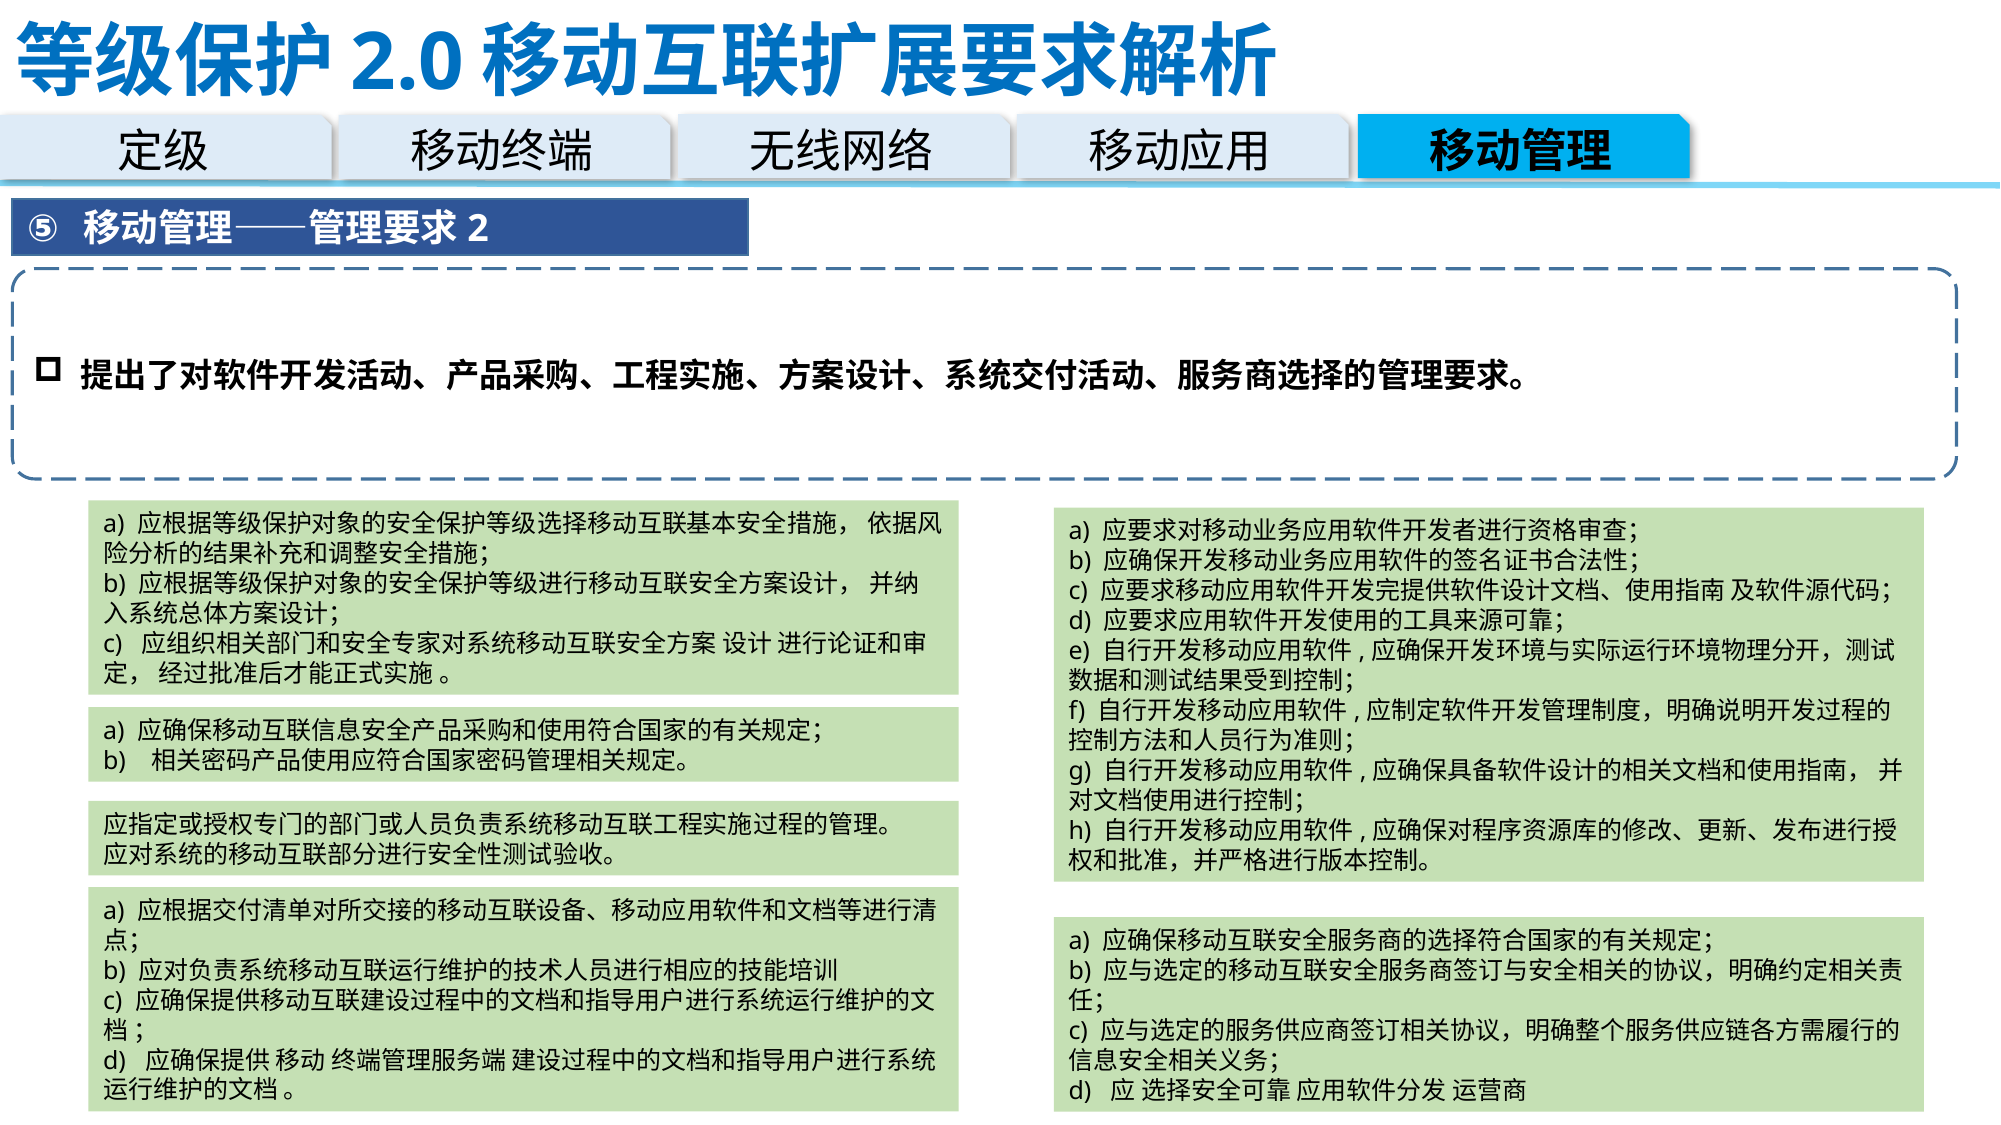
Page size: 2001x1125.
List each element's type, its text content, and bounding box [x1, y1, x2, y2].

text_box a) 应根据交付清单对所交接的移动互联设备、移动应用软件和文档等进行清点； b) 应对负责系统移动互联运行维护的技术人员进行相应的技能培训 c) 应确保提供移动互联建设过程中的文档和指导用户进行系统运行维护的文档 ； d) 应确保提供 移动 终端管理服务端 建设过程中的文档和指导用户进行系统运行维护的文档 。 [88, 887, 959, 1112]
text_box a) 应确保移动互联安全服务商的选择符合国家的有关规定； b) 应与选定的移动互联安全服务商签订与安全相关的协议，明确约定相关责任； c) 应与选定的服务供应商签订相关协议，明确整个服务供应链各方需履行的信息安全相关义务； d) 应 选择安全可靠 应用软件分发 运营商 [1053, 917, 1924, 1112]
text_box 提出了对软件开发活动、产品采购、工程实施、方案设计、系统交付活动、服务商选择的管理要求。 [11, 267, 1958, 480]
text_box 无线网络 [676, 113, 1011, 180]
text_box 移动应用 [1015, 113, 1350, 180]
text_box a) 应根据等级保护对象的安全保护等级选择移动互联基本安全措施， 依据风险分析的结果补充和调整安全措施； b) 应根据等级保护对象的安全保护等级进行移动互联安全方案设计， 并纳入系统总体方案设计； c) 应组织相关部门和安全专家对系统移动互联安全方案 设计 进行论证和审定， 经过批准后才能正式实施 。 [88, 500, 959, 695]
text_box 定级 [0, 114, 333, 180]
title 等级保护2.0移动互联扩展要求解析 [0, 1, 1418, 114]
text_box a) 应要求对移动业务应用软件开发者进行资格审查； b) 应确保开发移动业务应用软件的签名证书合法性； c) 应要求移动应用软件开发完提供软件设计文档、使用指南 及软件源代码； d) 应要求应用软件开发使用的工具来源可靠； e) 自行开发移动应用软件,应确保开发环境与实际运行环境物理分开，测试数据和测试结果受到控制； f) 自行开发移动应用软件,应制定软件开发管理制度，明确说明开发过程的控制方法和人员行为准则； g) 自行开发移动应用软件,应确保具备软件设计的相关文档和使用指南， 并对文档使用进行控制； h) 自行开发移动应用软件,应确保对程序资源库的修改、更新、发布进行授权和批准，并严格进行版本控制。 [1053, 507, 1924, 882]
text_box 应指定或授权专门的部门或人员负责系统移动互联工程实施过程的管理。 应对系统的移动互联部分进行安全性测试验收。 [88, 800, 959, 876]
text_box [0, 182, 2000, 186]
text_box 移动管理 [1356, 113, 1691, 180]
text_box a) 应确保移动互联信息安全产品采购和使用符合国家的有关规定； b) 相关密码产品使用应符合国家密码管理相关规定。 [88, 707, 959, 782]
text_box 移动终端 [337, 113, 672, 180]
text_box 移动管理——管理要求2 [11, 198, 749, 256]
